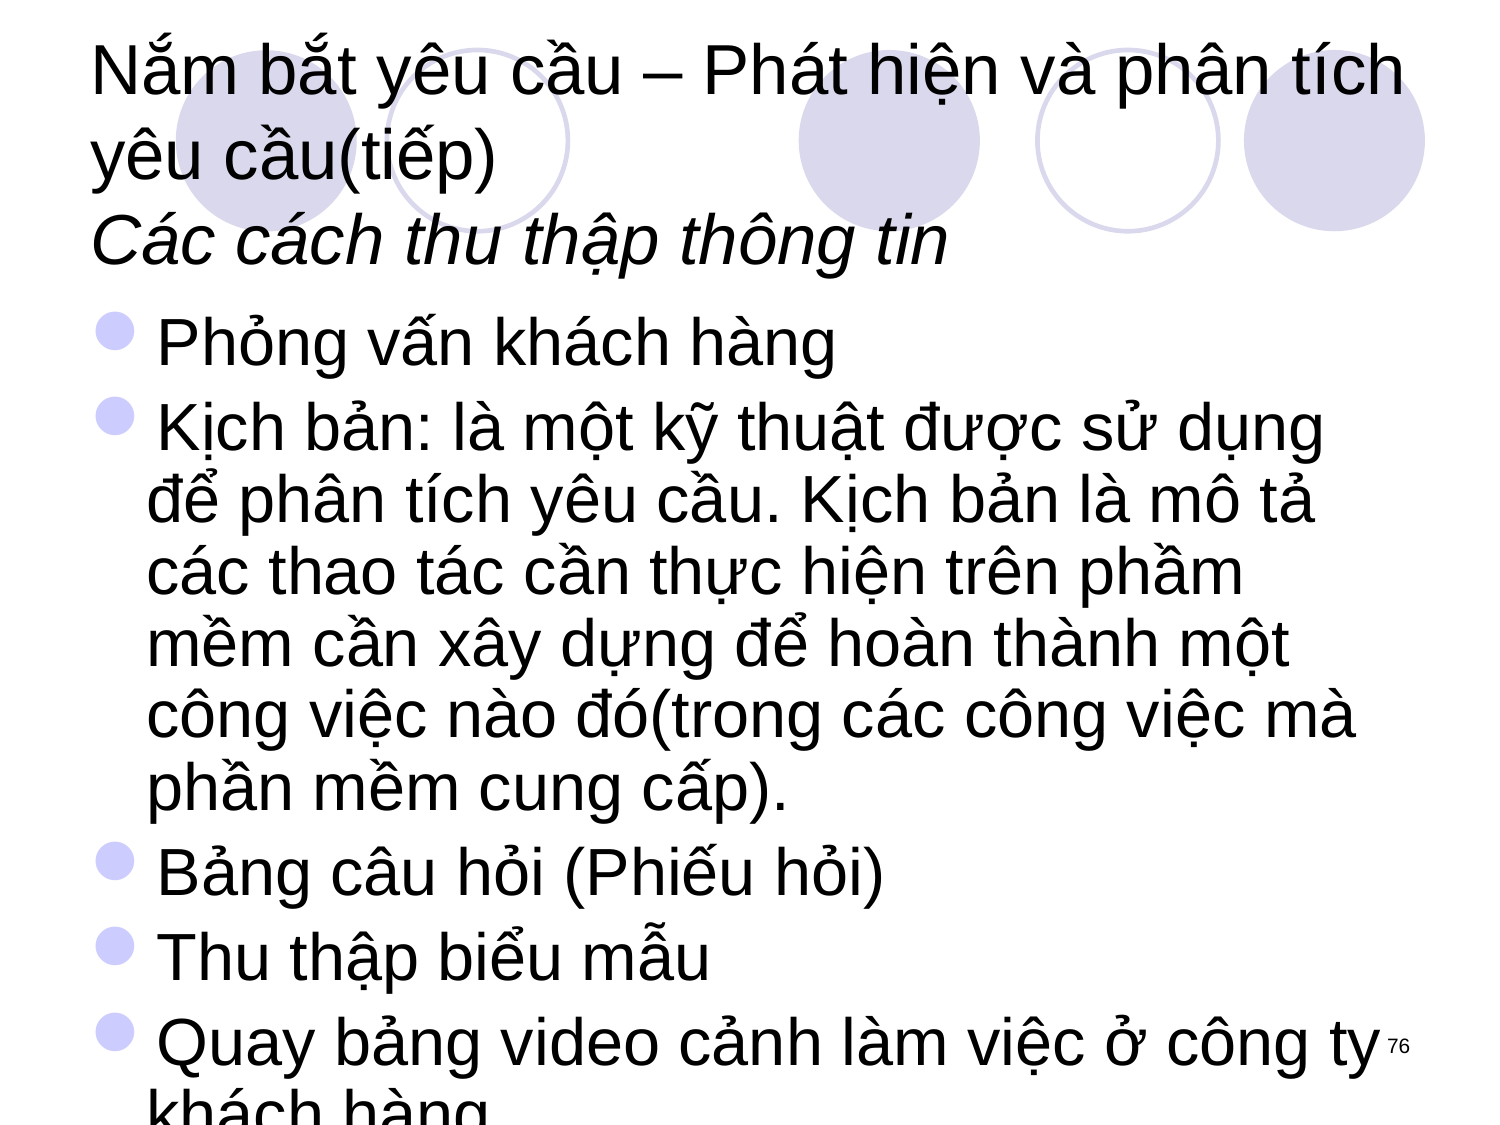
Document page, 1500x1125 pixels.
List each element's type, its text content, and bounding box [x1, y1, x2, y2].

title Nắm bắt yêu cầu – Phát hiện và phân tích yêu cầu(tiếp) Các cách thu thập thông tin [75, 57, 1463, 246]
slide_number 76 [1074, 1024, 1426, 1101]
list Phỏng vấn khách hàng Kịch bản: là một kỹ thuật được sử dụng để phân tích yêu cầu. Kịch bản là mô tả các thao tác cần thực hiện trên phầm mềm cần xây dựng để hoàn thành một công việc nào đó(trong các công việc mà phần mềm cung cấp). Bảng câu hỏi (Phiếu hỏi) Thu thập biểu mẫu Quay bảng video cảnh làm việc ở công ty khách hàng [75, 299, 1425, 1044]
